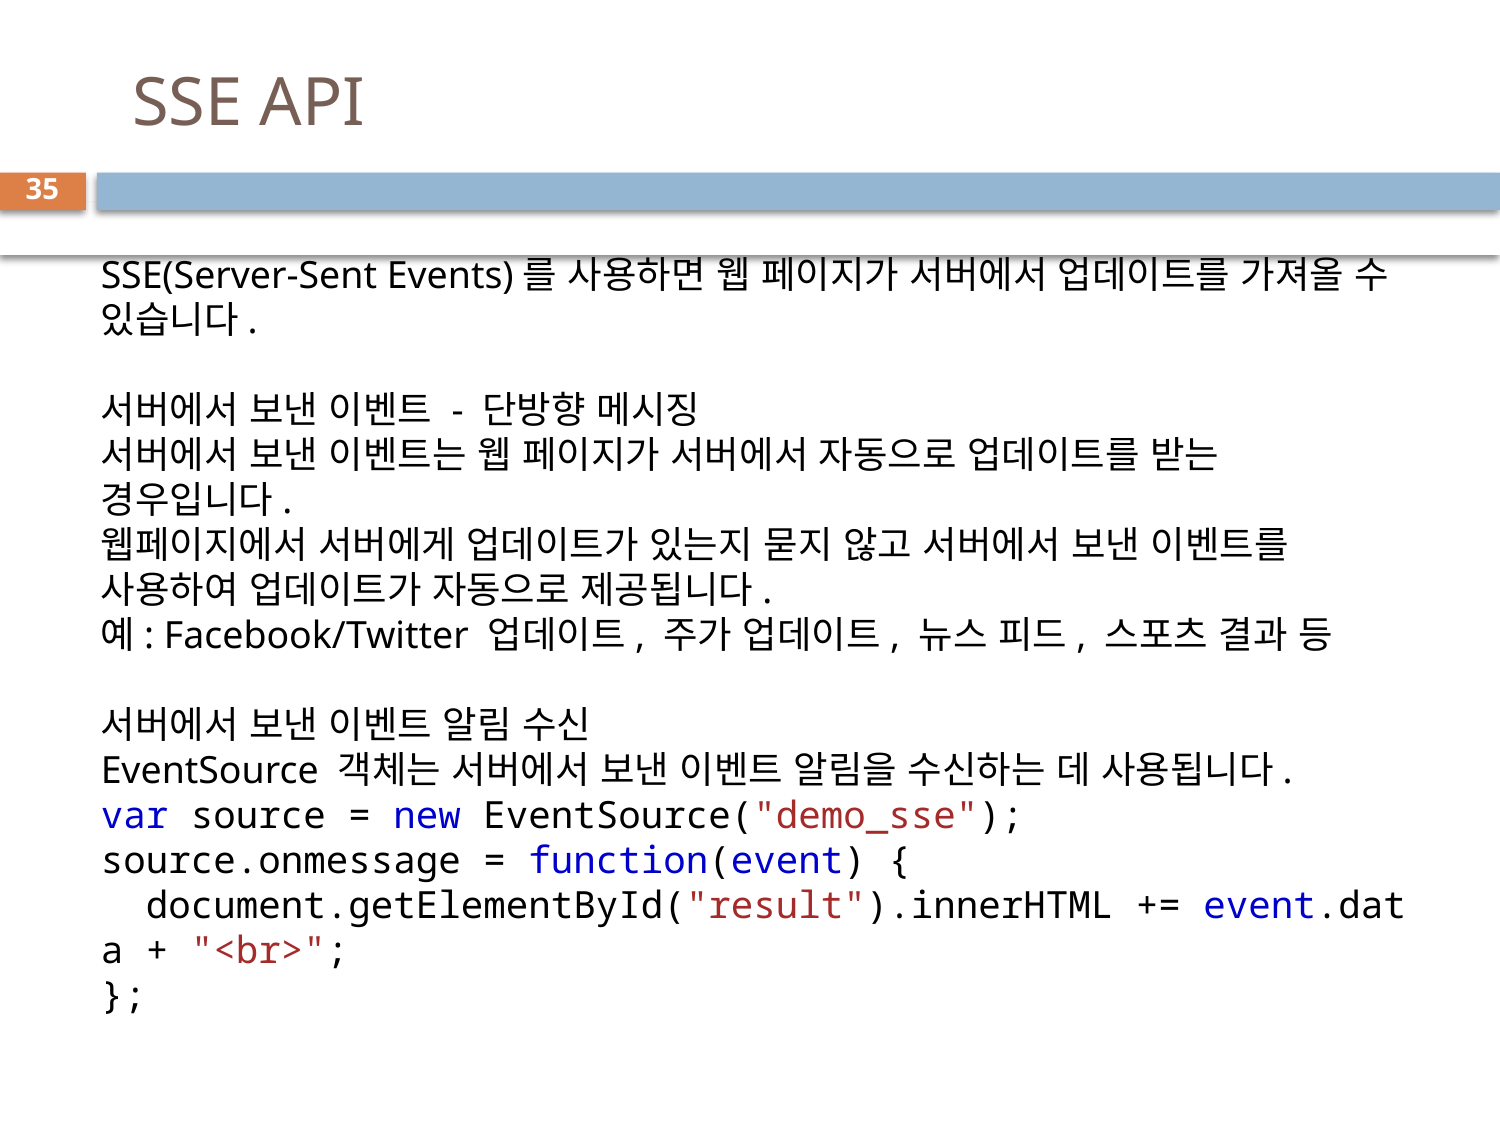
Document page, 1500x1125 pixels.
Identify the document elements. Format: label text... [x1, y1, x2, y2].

slide_number 35 [0, 170, 87, 211]
text_box SSE(Server-Sent Events)를 사용하면 웹 페이지가 서버에서 업데이트를 가져올 수 있습니다. 서버에서 보낸 이벤트 - 단방향 메시징 서버에서 보낸 이벤트는 웹 페이지가 서버에서 자동으로 업데이트를 받는 경우입니다. 웹페이지에서 서버에게 업데이트가 있는지 묻지 않고 서버에서 보낸 이벤트를 사용하여 업데이트가 자동으로 제공됩니다. 예: Facebook/Twitter 업데이트, 주가 업데이트, 뉴스 피드, 스포츠 결과 등 서버에서 보낸 이벤트 알림 수신 EventSource 객체는 서버에서 보낸 이벤트 알림을 수신하는 데 사용됩니다. var source = new EventSource("demo_sse"); source.onmessage = function(event) { document.getElementById("result").innerHTML += event.data + "<br>"; }; [85, 243, 1424, 1024]
title SSE API [99, 37, 1438, 161]
